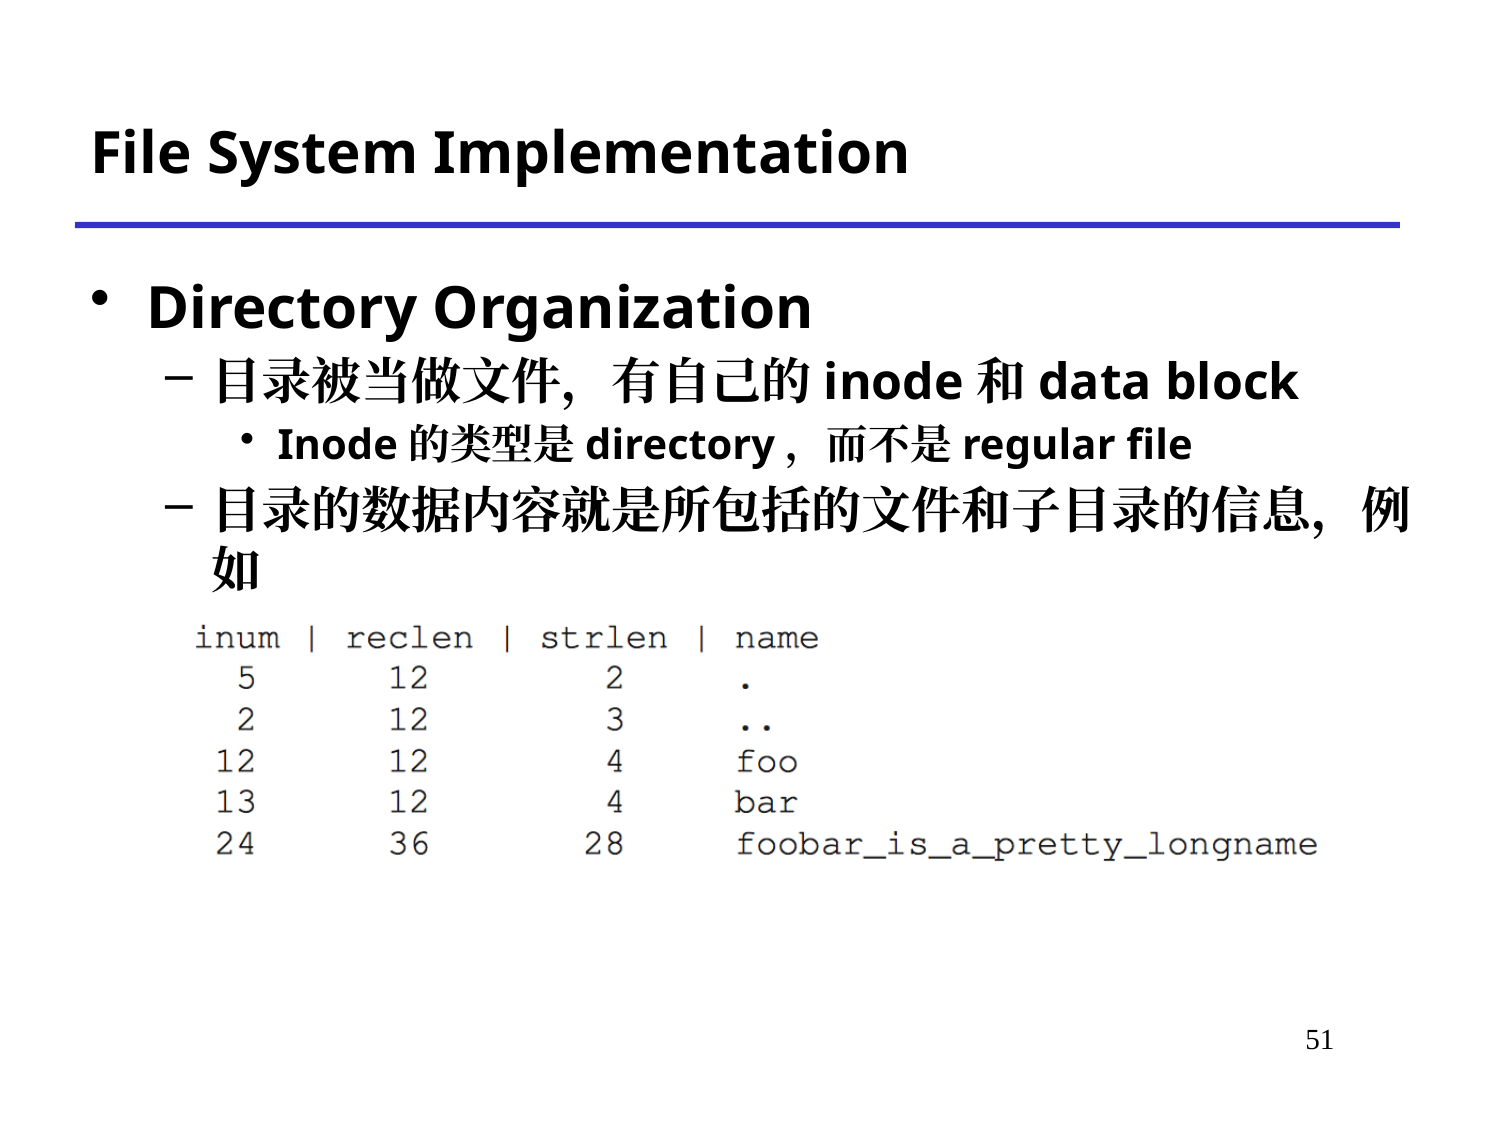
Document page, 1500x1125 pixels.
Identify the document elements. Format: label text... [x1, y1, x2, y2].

slide_number * [1137, 1012, 1350, 1088]
list Directory Organization 目录被当做文件，有自己的inode和data block Inode的类型是directory，而不是regular file 目录的数据内容就是所包括的文件和子目录的信息，例如 [75, 262, 1438, 988]
title File System Implementation [75, 75, 1400, 225]
picture [162, 612, 1352, 876]
